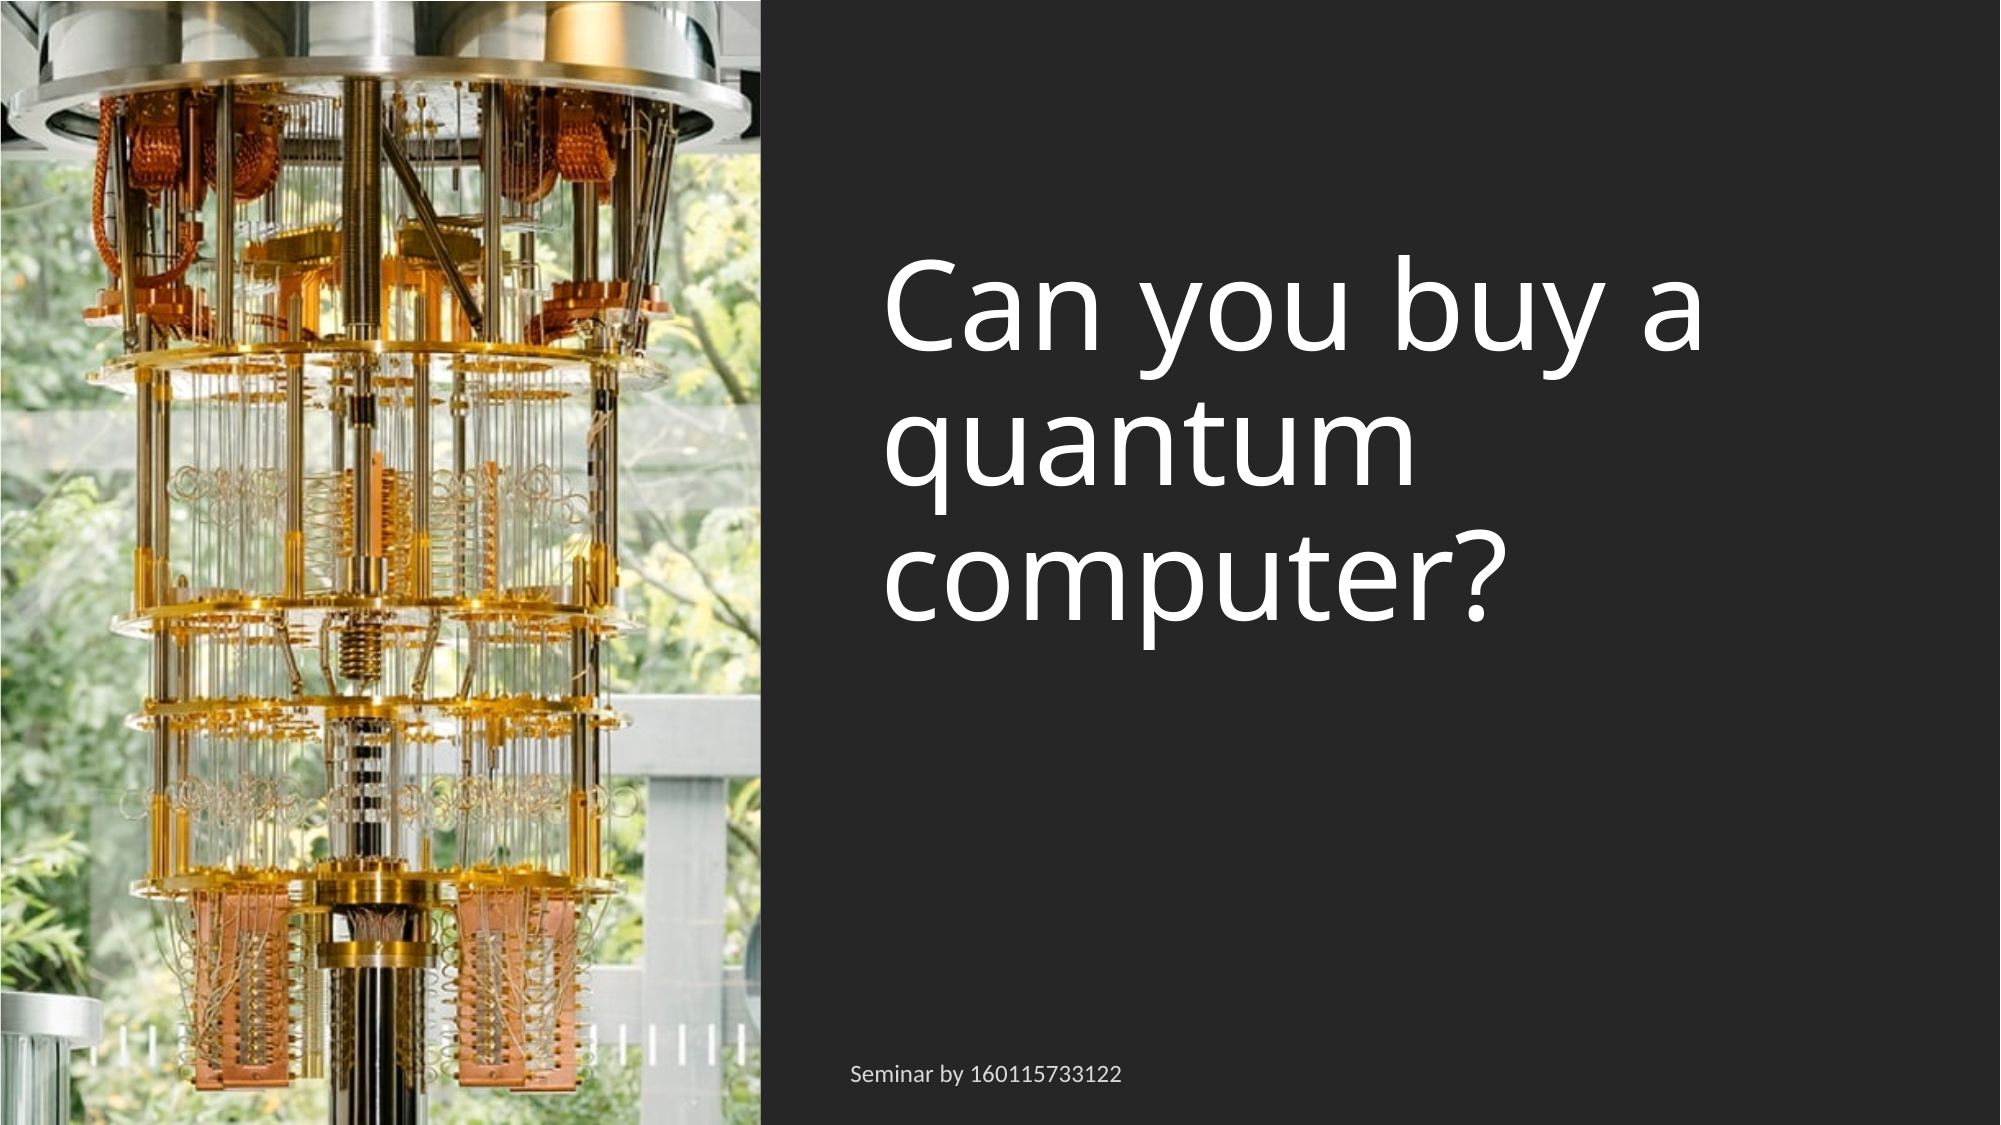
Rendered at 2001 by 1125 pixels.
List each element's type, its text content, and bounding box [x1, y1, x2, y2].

picture [0, 2, 943, 1125]
footer Seminar by 160115733122 [835, 1042, 1511, 1103]
text_box [760, 0, 2000, 1125]
text_box Can you buy a quantum computer? [865, 104, 1895, 655]
